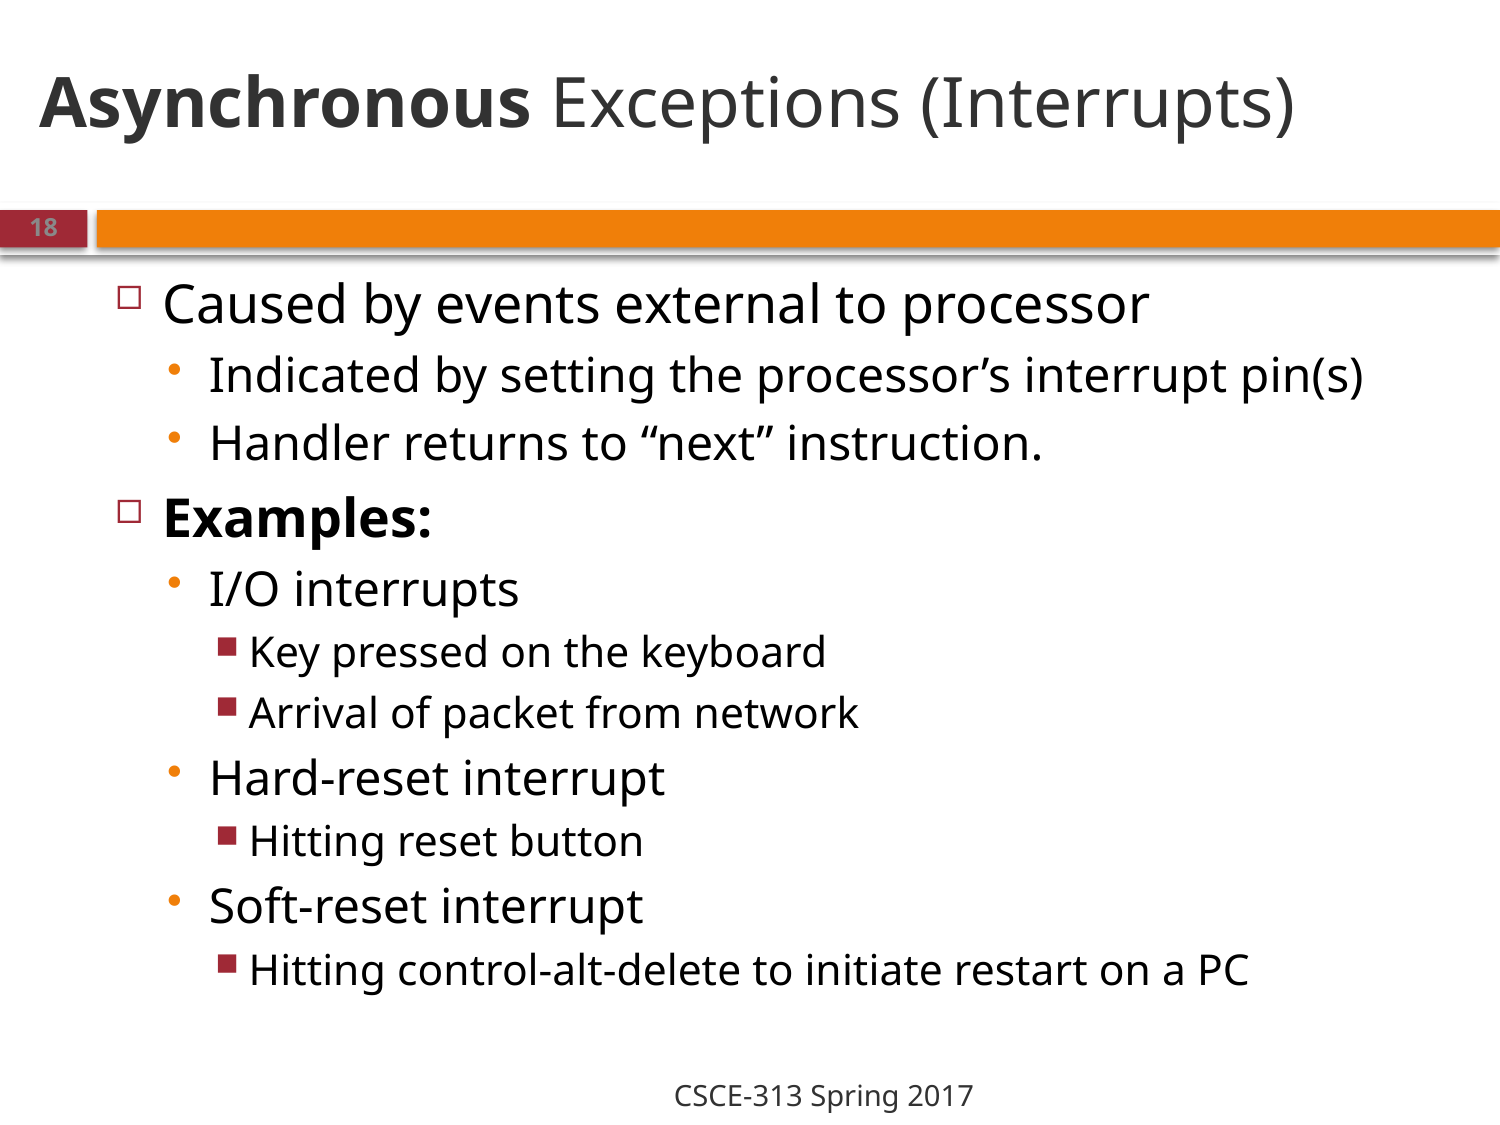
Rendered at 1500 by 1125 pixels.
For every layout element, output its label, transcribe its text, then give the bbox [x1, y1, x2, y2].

title Asynchronous Exceptions (Interrupts) [24, 50, 1338, 150]
footer CSCE-313 Spring 2017 [99, 1065, 990, 1125]
list Caused by events external to processor Indicated by setting the processor’s interrupt pin(s) Handler returns to “next” instruction. Examples: I/O interrupts Key pressed on the keyboard Arrival of packet from network Hard-reset interrupt Hitting reset button Soft-reset interrupt Hitting control-alt-delete to initiate restart on a PC [100, 262, 1438, 1005]
slide_number 18 [0, 208, 88, 249]
